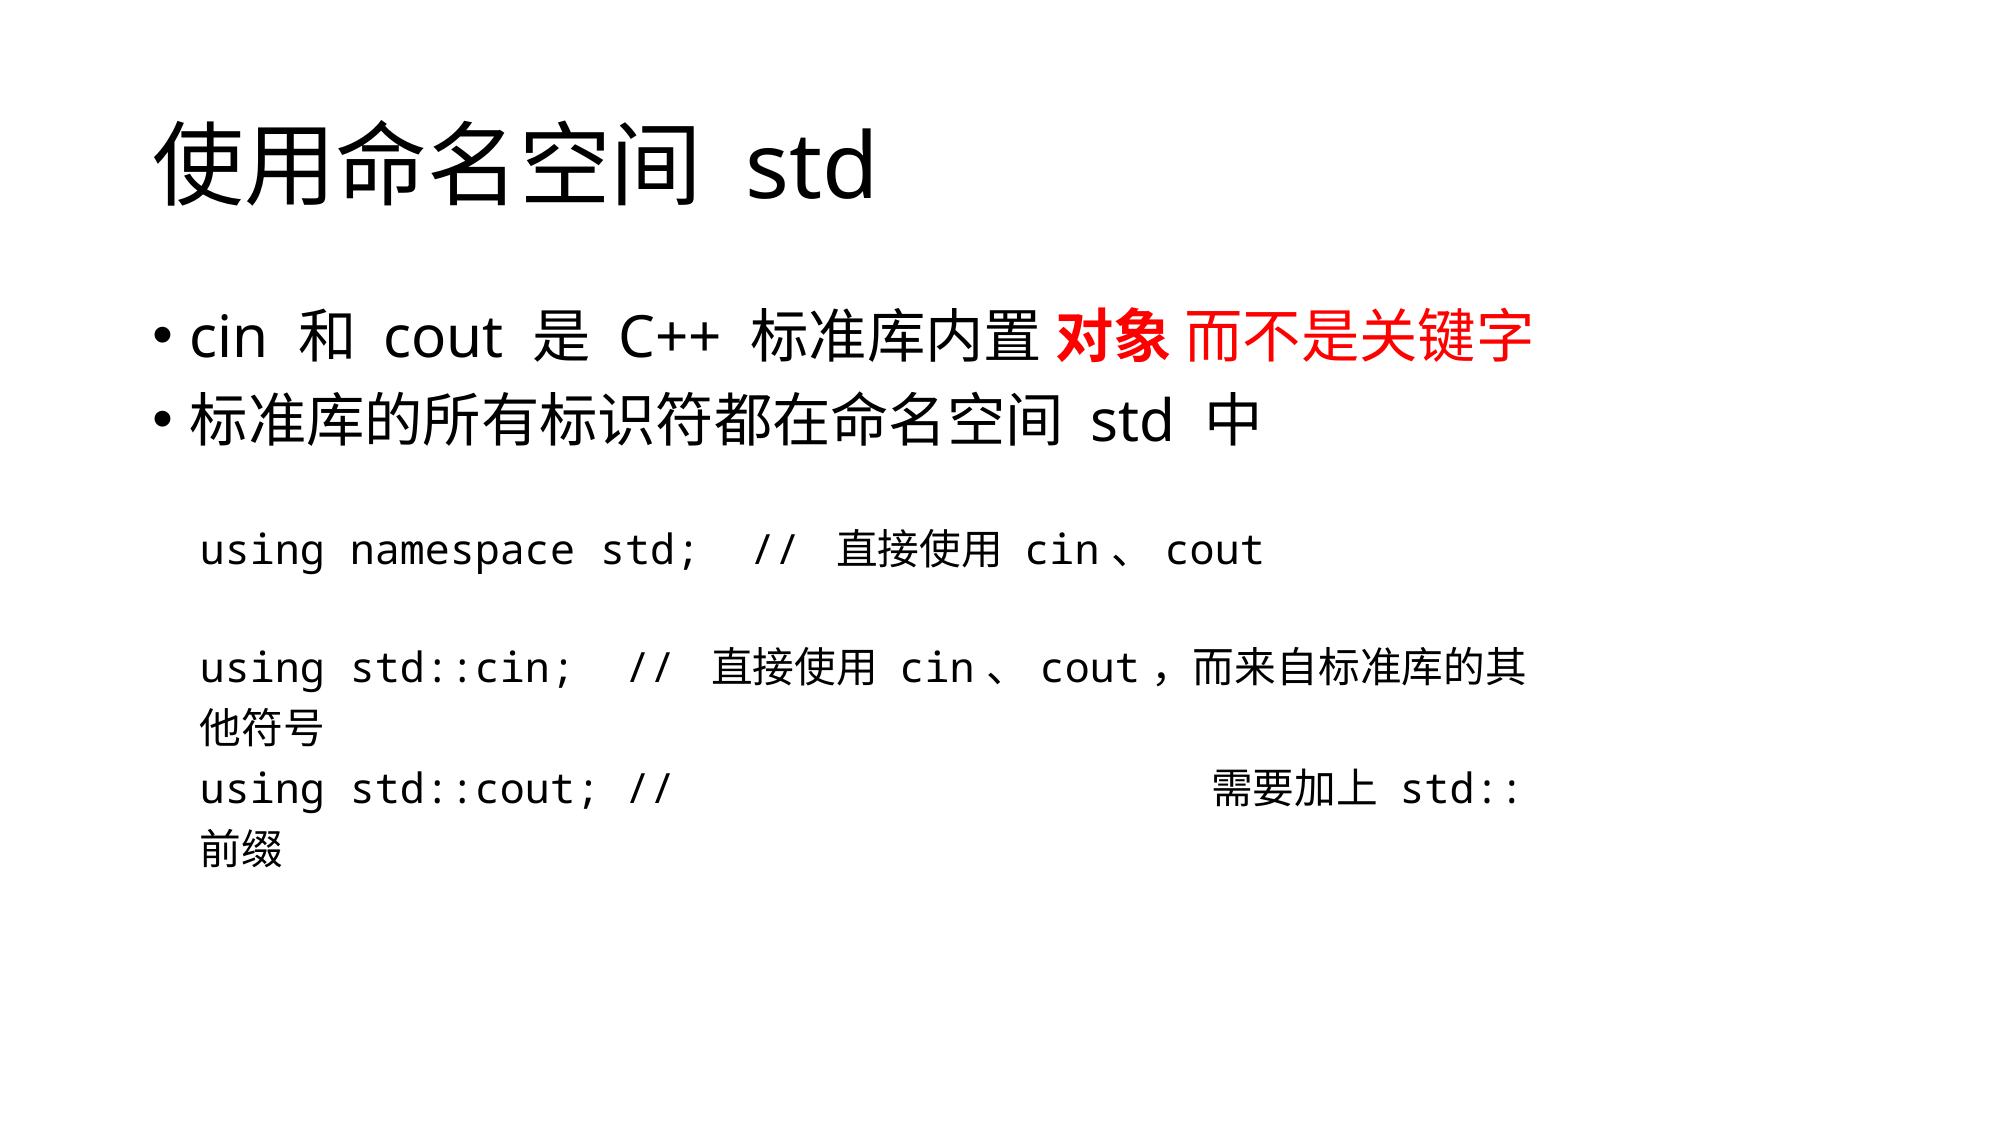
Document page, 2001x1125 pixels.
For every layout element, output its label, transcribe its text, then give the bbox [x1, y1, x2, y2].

table_header using namespace std; // 直接使用 cin、cout using std::cin; // 直接使用 cin、cout，而来自标准库的其他符号 using std::cout; // 需要加上 std:: 前缀 [186, 510, 1573, 881]
list cin 和 cout 是 C++ 标准库内置 对象 而不是关键字 标准库的所有标识符都在命名空间 std 中 [137, 299, 1863, 1014]
title 使用命名空间 std [137, 59, 1863, 278]
